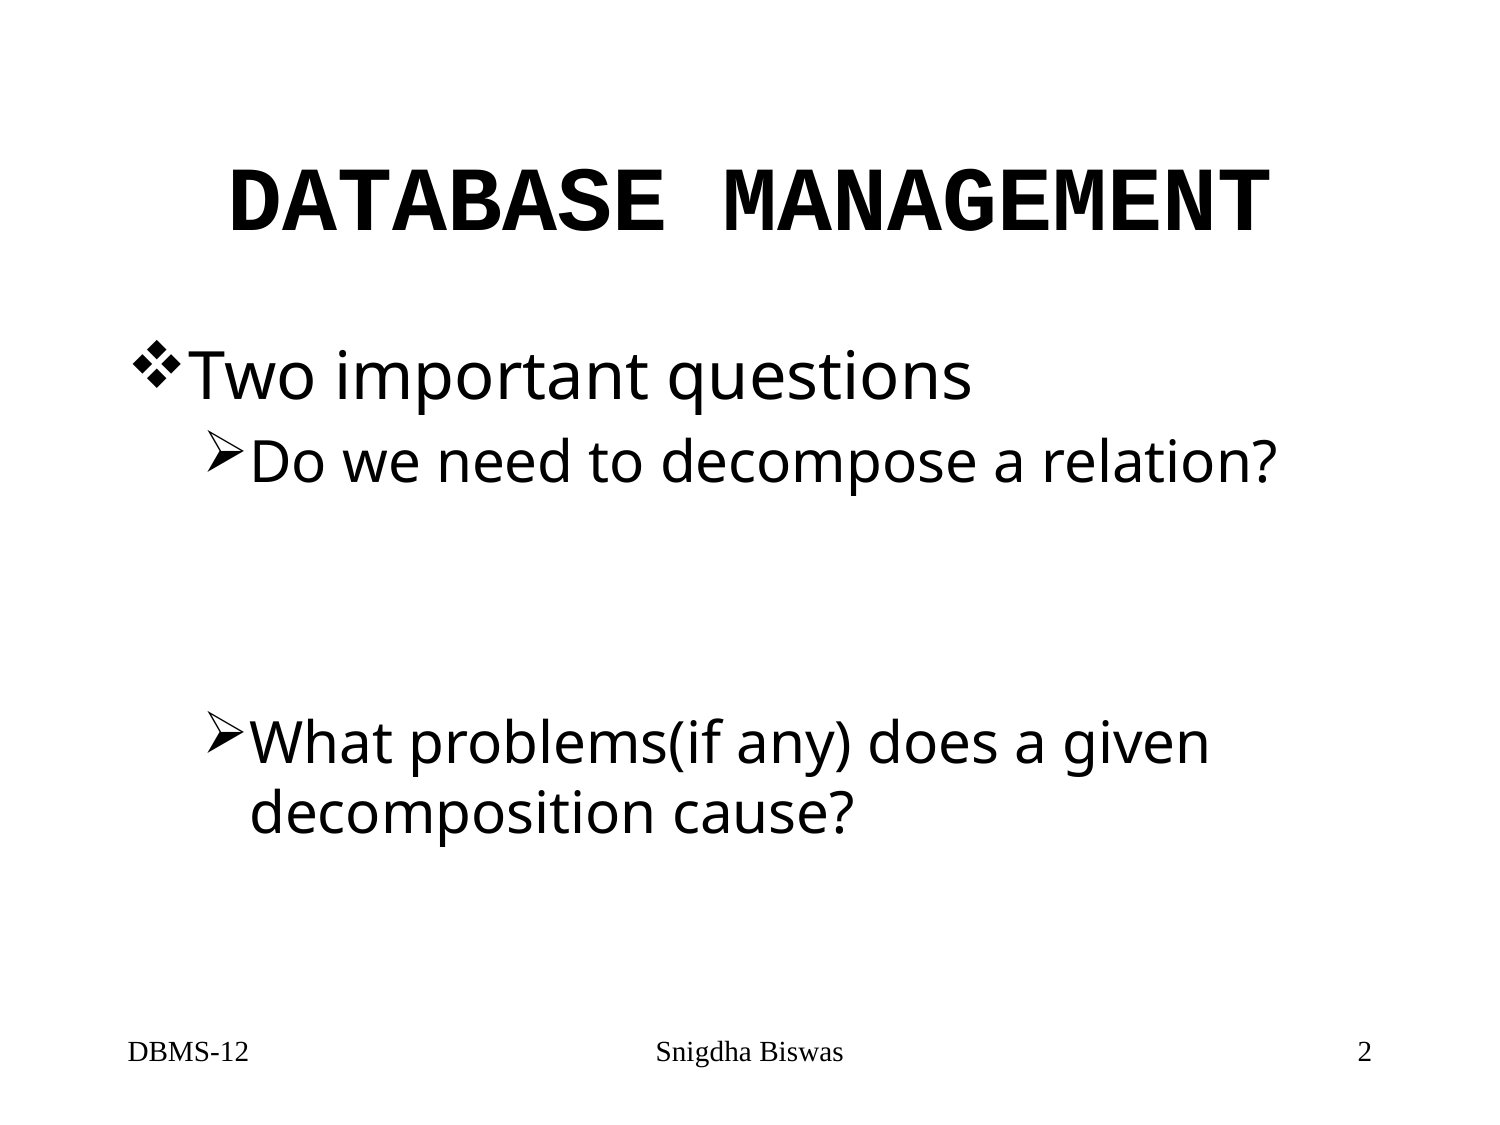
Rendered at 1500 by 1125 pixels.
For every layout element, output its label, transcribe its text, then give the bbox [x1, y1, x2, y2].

slide_number 2 [1074, 1024, 1388, 1101]
footer Snigdha Biswas [512, 1024, 988, 1101]
list Two important questions Do we need to decompose a relation? What problems(if any) does a given decomposition cause? [112, 324, 1388, 1001]
slide_number DBMS-12 [112, 1024, 426, 1101]
title DATABASE MANAGEMENT [112, 99, 1388, 288]
